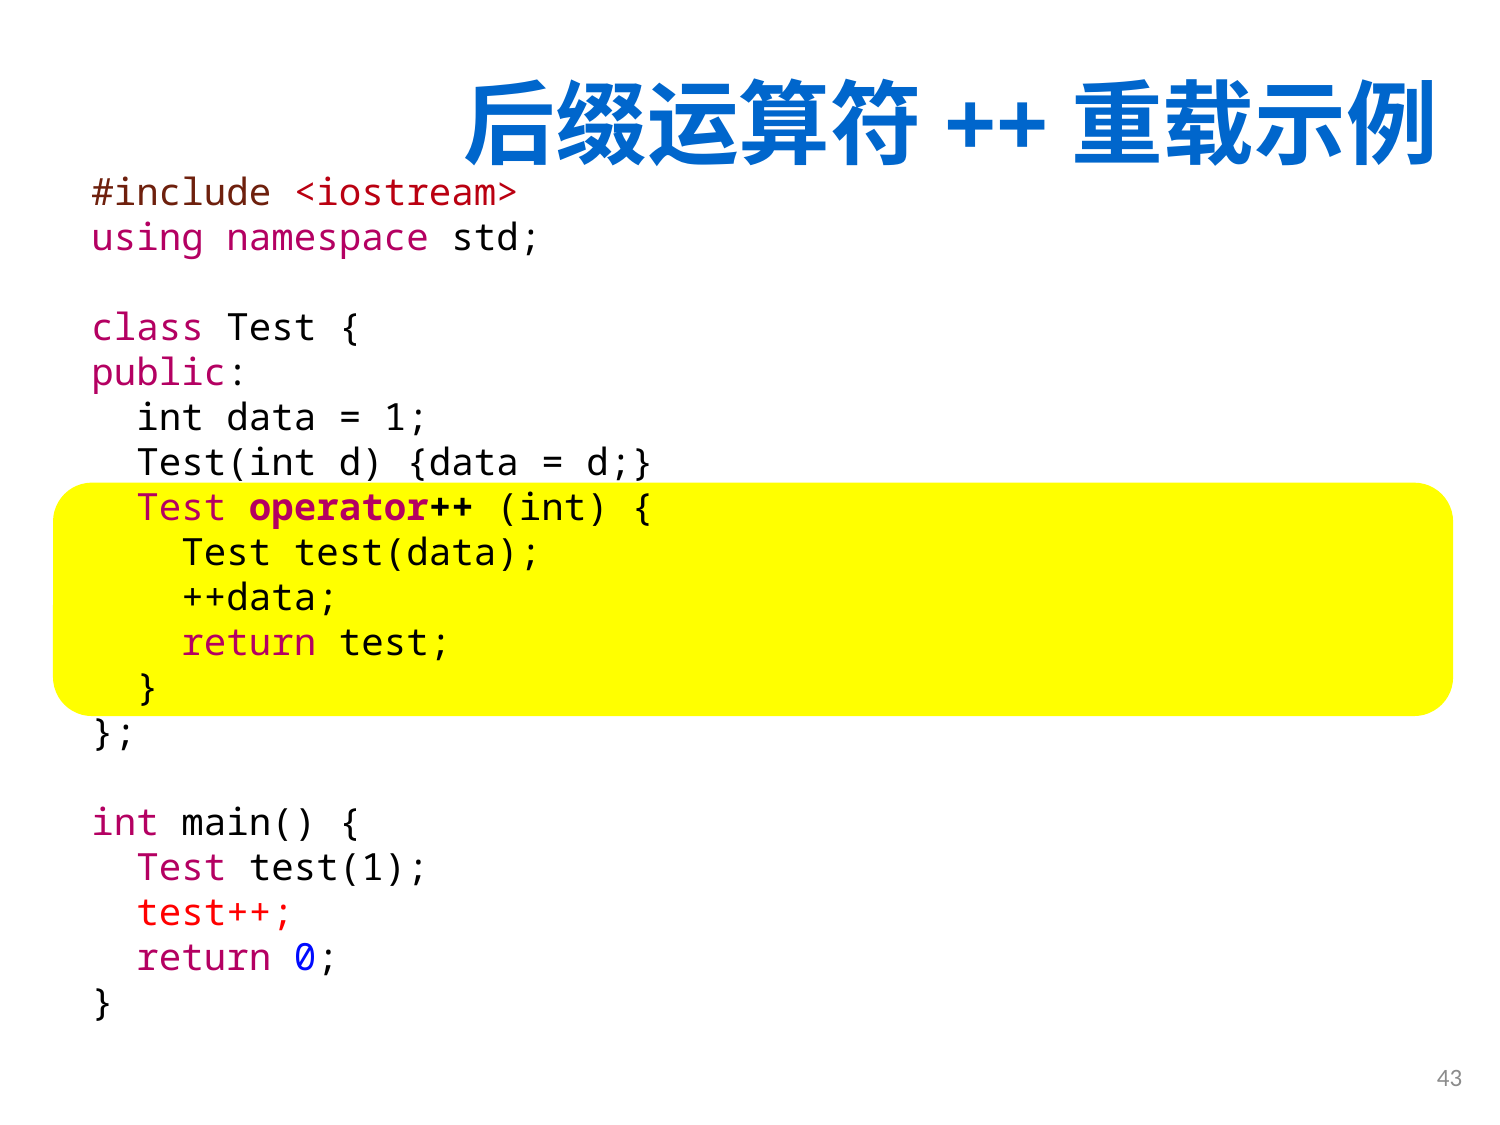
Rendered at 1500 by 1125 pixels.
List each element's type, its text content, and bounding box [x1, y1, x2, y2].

title 后缀运算符++重载示例 [159, 19, 1454, 160]
slide_number 43 [1139, 1046, 1478, 1107]
text_box #include <iostream> using namespace std; class Test { public: int data = 1; Test(int d) {data = d;} Test operator++ (int) { Test test(data); ++data; return test; } }; int main() { Test test(1); test++; return 0; } [76, 160, 1500, 1031]
text_box [51, 484, 76, 714]
